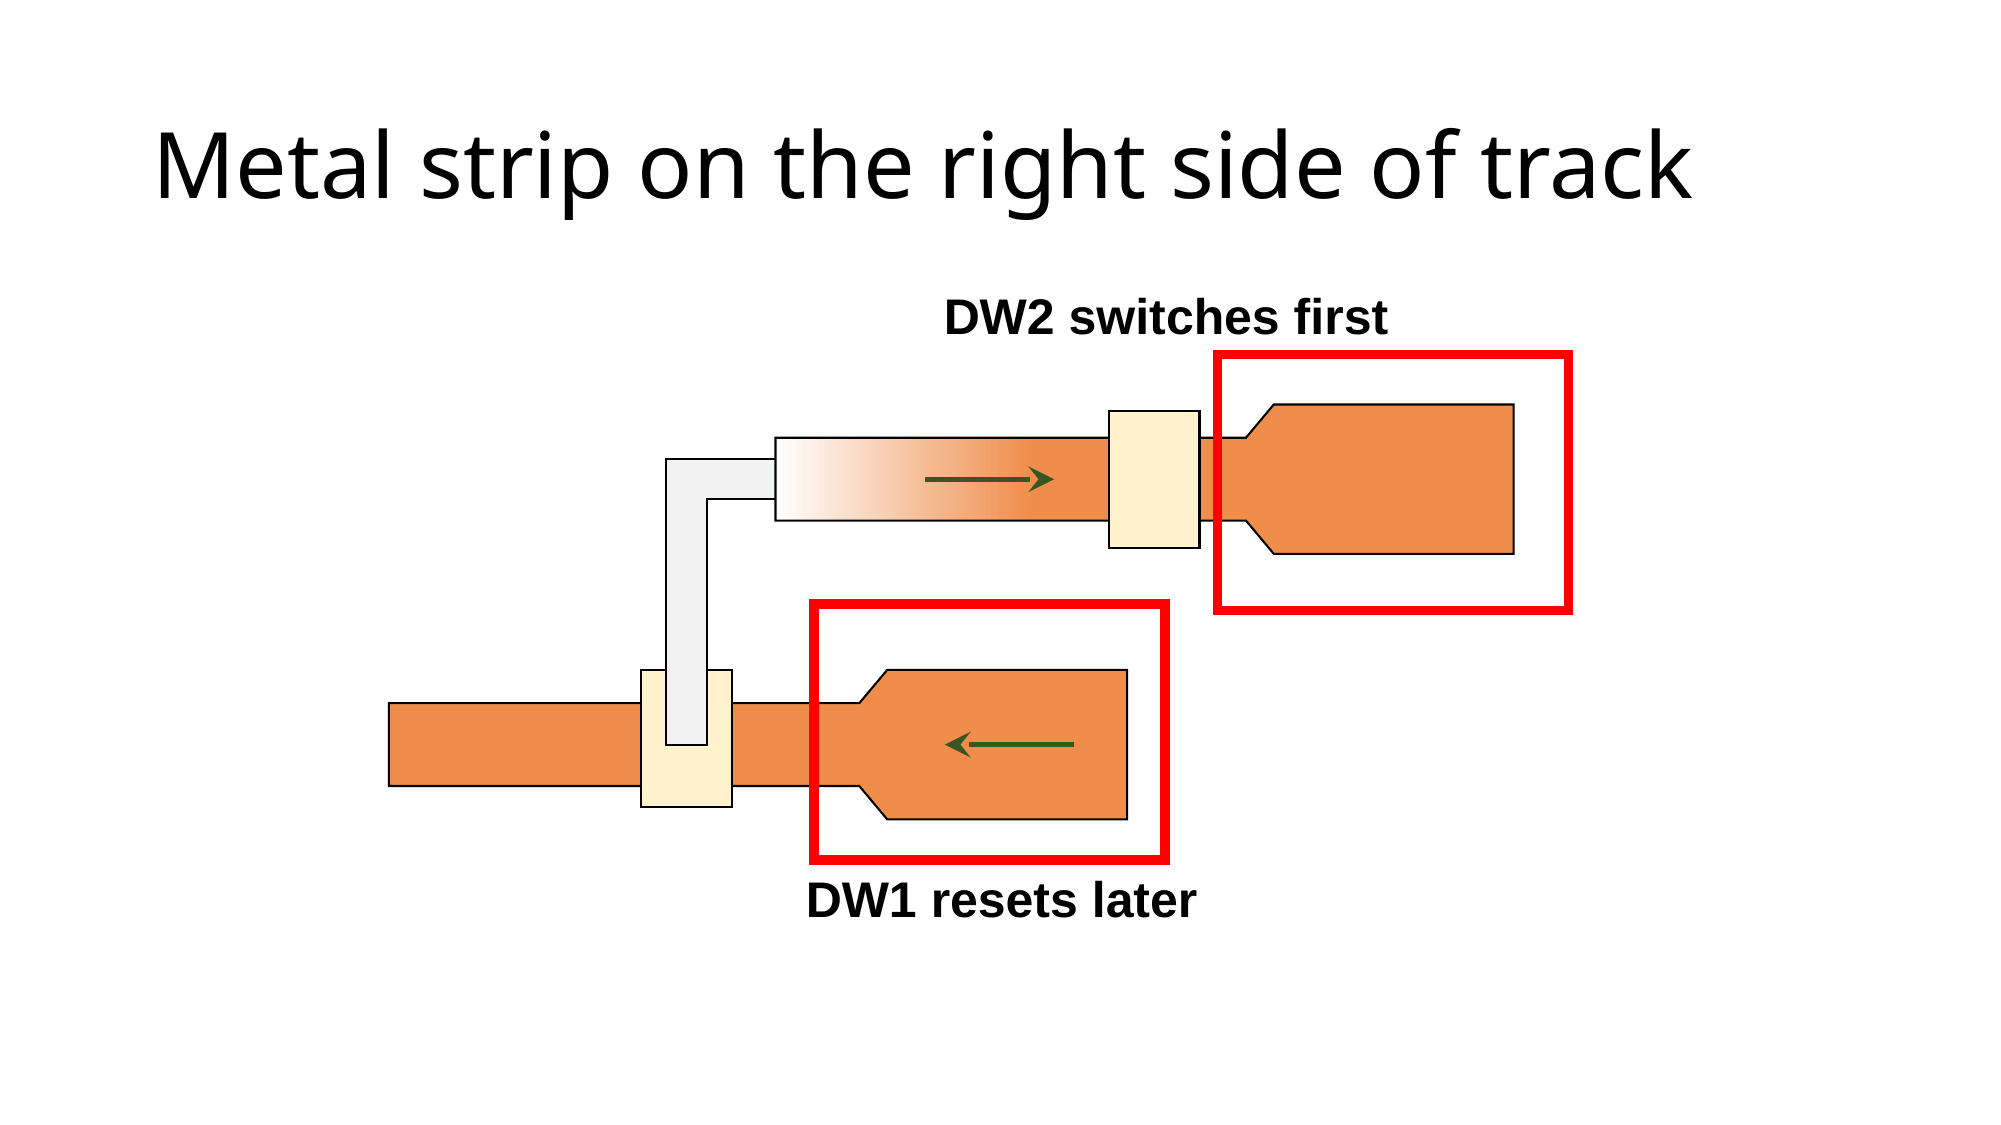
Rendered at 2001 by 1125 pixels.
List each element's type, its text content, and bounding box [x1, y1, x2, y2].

text_box [733, 702, 813, 788]
text_box [1216, 353, 1569, 611]
text_box DW2 switches first [864, 277, 1468, 352]
text_box [1201, 436, 1216, 522]
text_box [387, 702, 640, 788]
text_box [1108, 410, 1201, 549]
text_box [640, 669, 733, 808]
text_box DW1 resets later [700, 859, 1304, 935]
text_box [774, 436, 1108, 522]
text_box [813, 603, 1166, 861]
title Metal strip on the right side of track [137, 59, 1863, 278]
text_box [665, 458, 774, 746]
